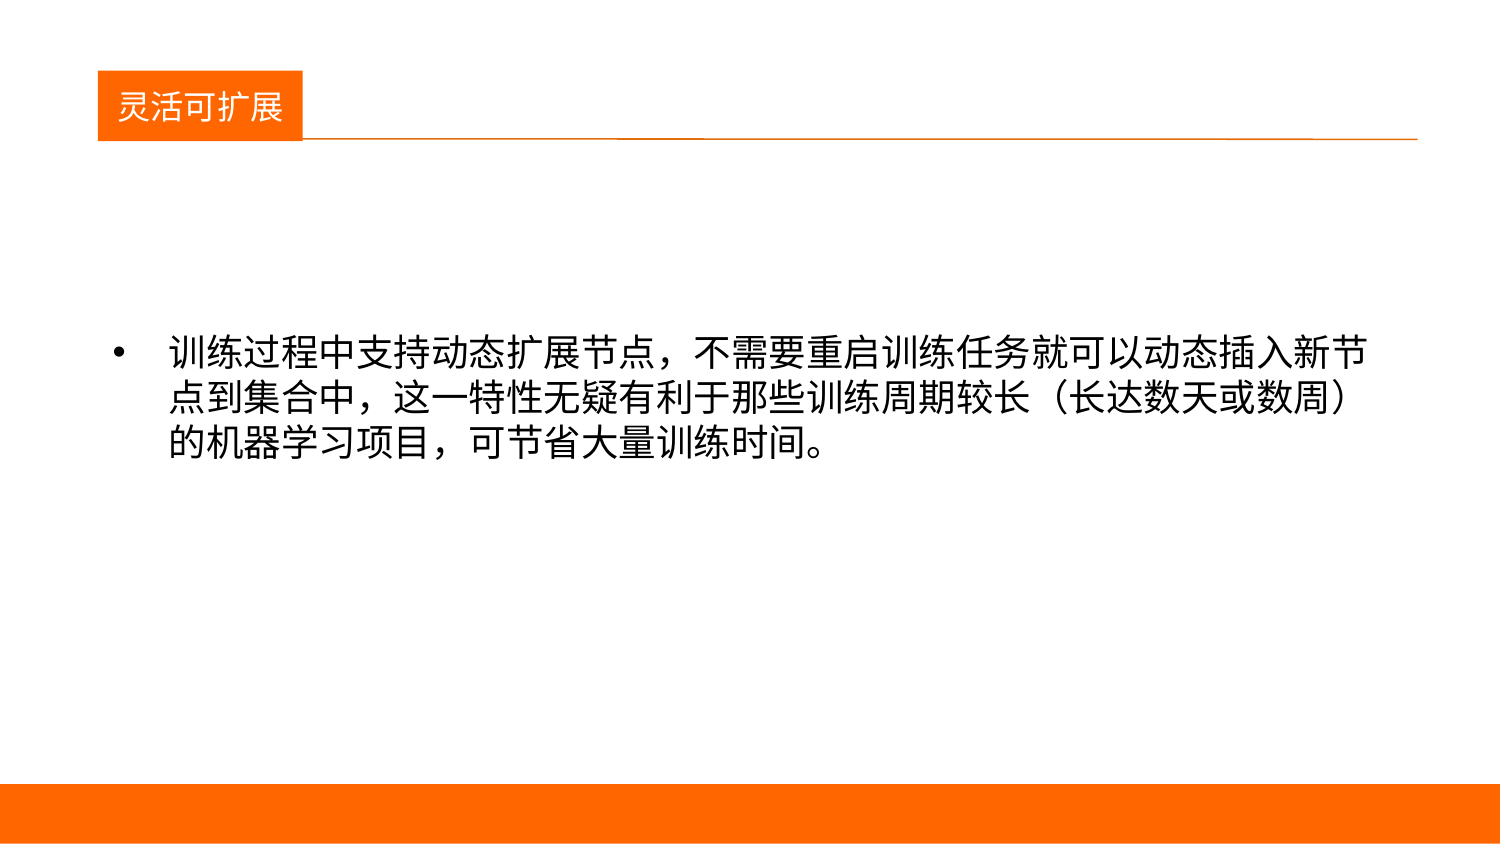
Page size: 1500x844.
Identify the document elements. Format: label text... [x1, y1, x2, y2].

text_box 灵活可扩展 [96, 68, 305, 143]
text_box [99, 70, 130, 147]
text_box 训练过程中支持动态扩展节点，不需要重启训练任务就可以动态插入新节点到集合中，这一特性无疑有利于那些训练周期较长（长达数天或数周）的机器学习项目，可节省大量训练时间。 [97, 164, 1418, 472]
text_box [0, 782, 1500, 844]
